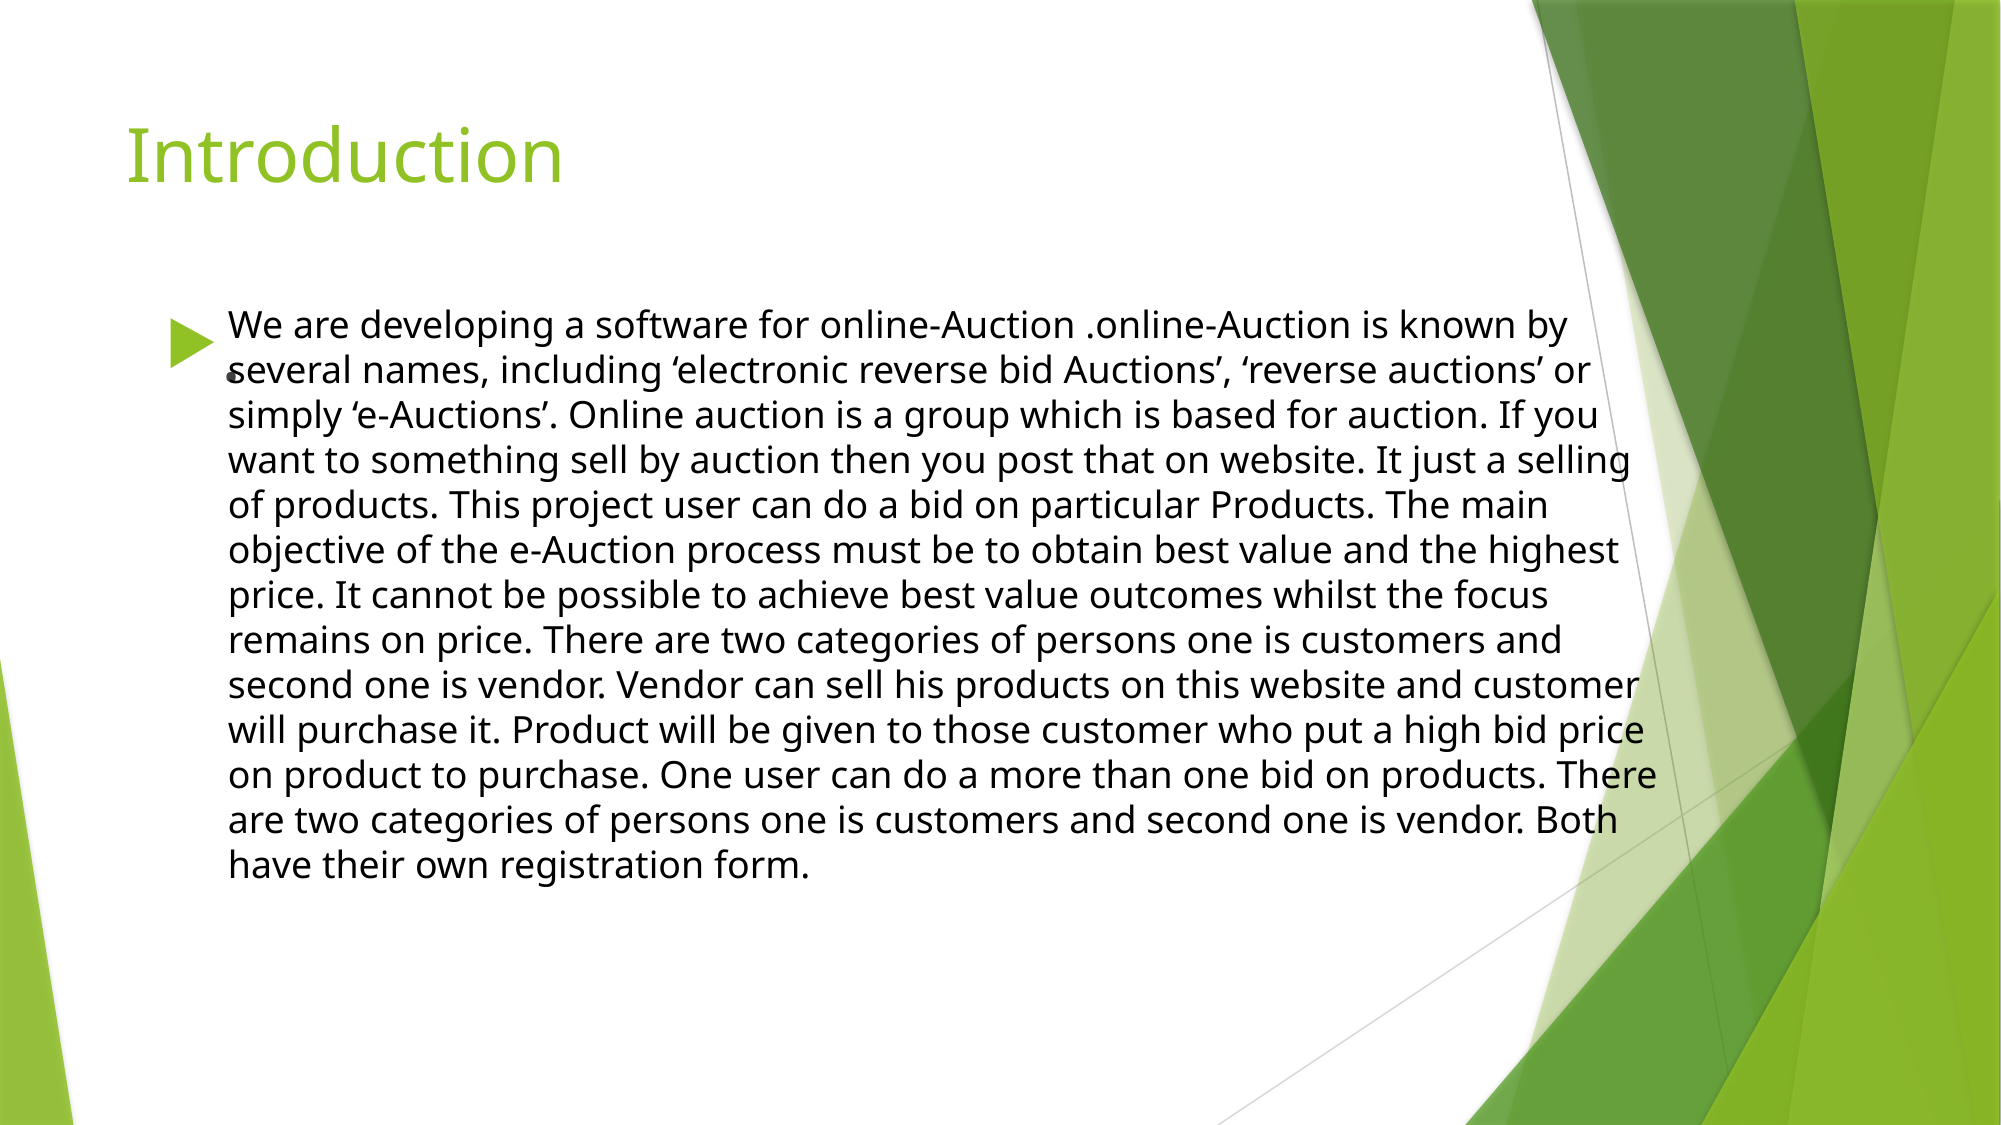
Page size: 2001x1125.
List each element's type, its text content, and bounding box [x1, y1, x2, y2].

title Introduction [111, 99, 1522, 317]
text_box We are developing a software for online-Auction .online-Auction is known by several names, including ‘electronic reverse bid Auctions’, ‘reverse auctions’ or simply ‘e-Auctions’. Online auction is a group which is based for auction. If you want to something sell by auction then you post that on website. It just a selling of products. This project user can do a bid on particular Products. The main objective of the e-Auction process must be to obtain best value and the highest price. It cannot be possible to achieve best value outcomes whilst the focus remains on price. There are two categories of persons one is customers and second one is vendor. Vendor can sell his products on this website and customer will purchase it. Product will be given to those customer who put a high bid price on product to purchase. One user can do a more than one bid on products. There are two categories of persons one is customers and second one is vendor. Both have their own registration form. [213, 294, 1677, 894]
list . [150, 298, 1813, 950]
